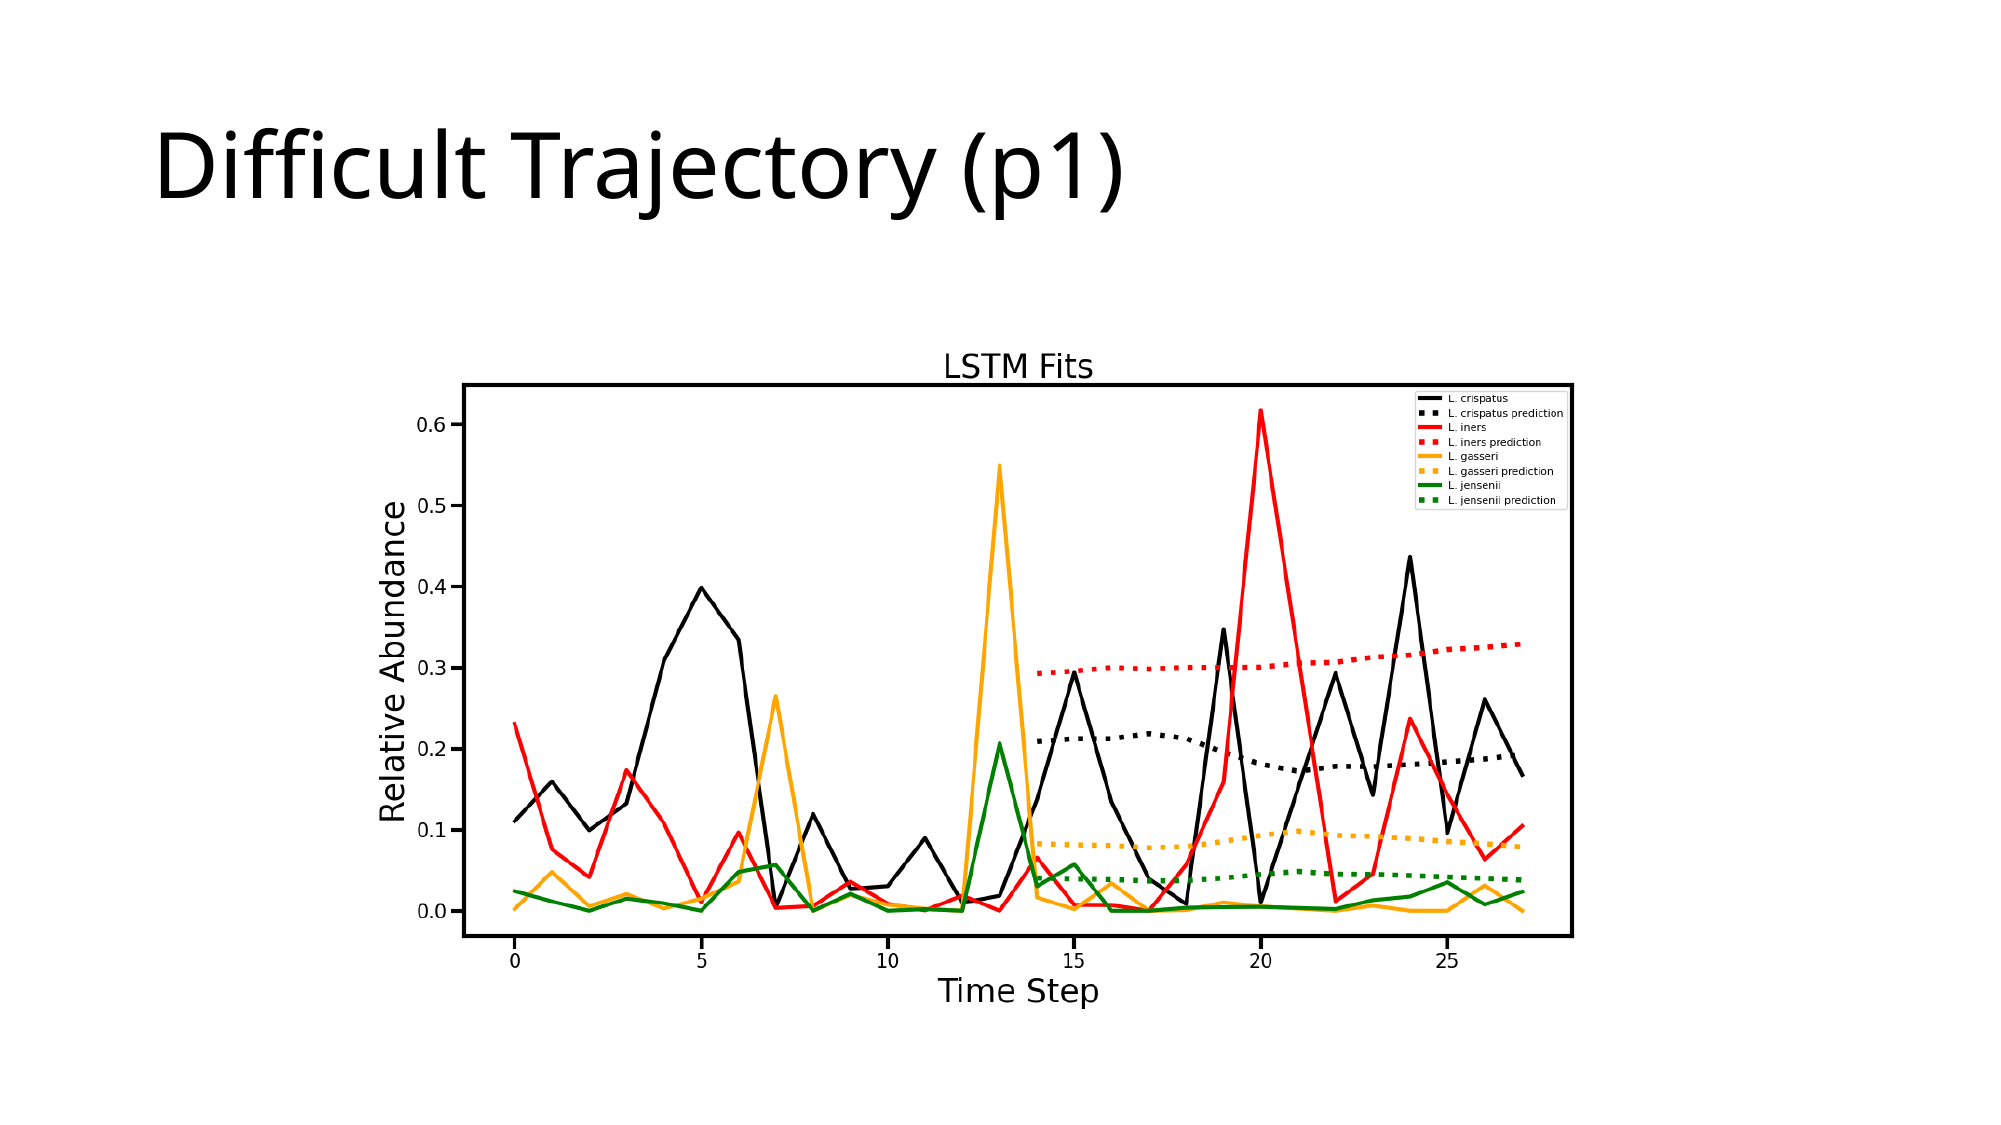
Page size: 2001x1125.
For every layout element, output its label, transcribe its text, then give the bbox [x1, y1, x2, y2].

title Difficult Trajectory (p1) [137, 59, 1863, 278]
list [285, 299, 1715, 1014]
